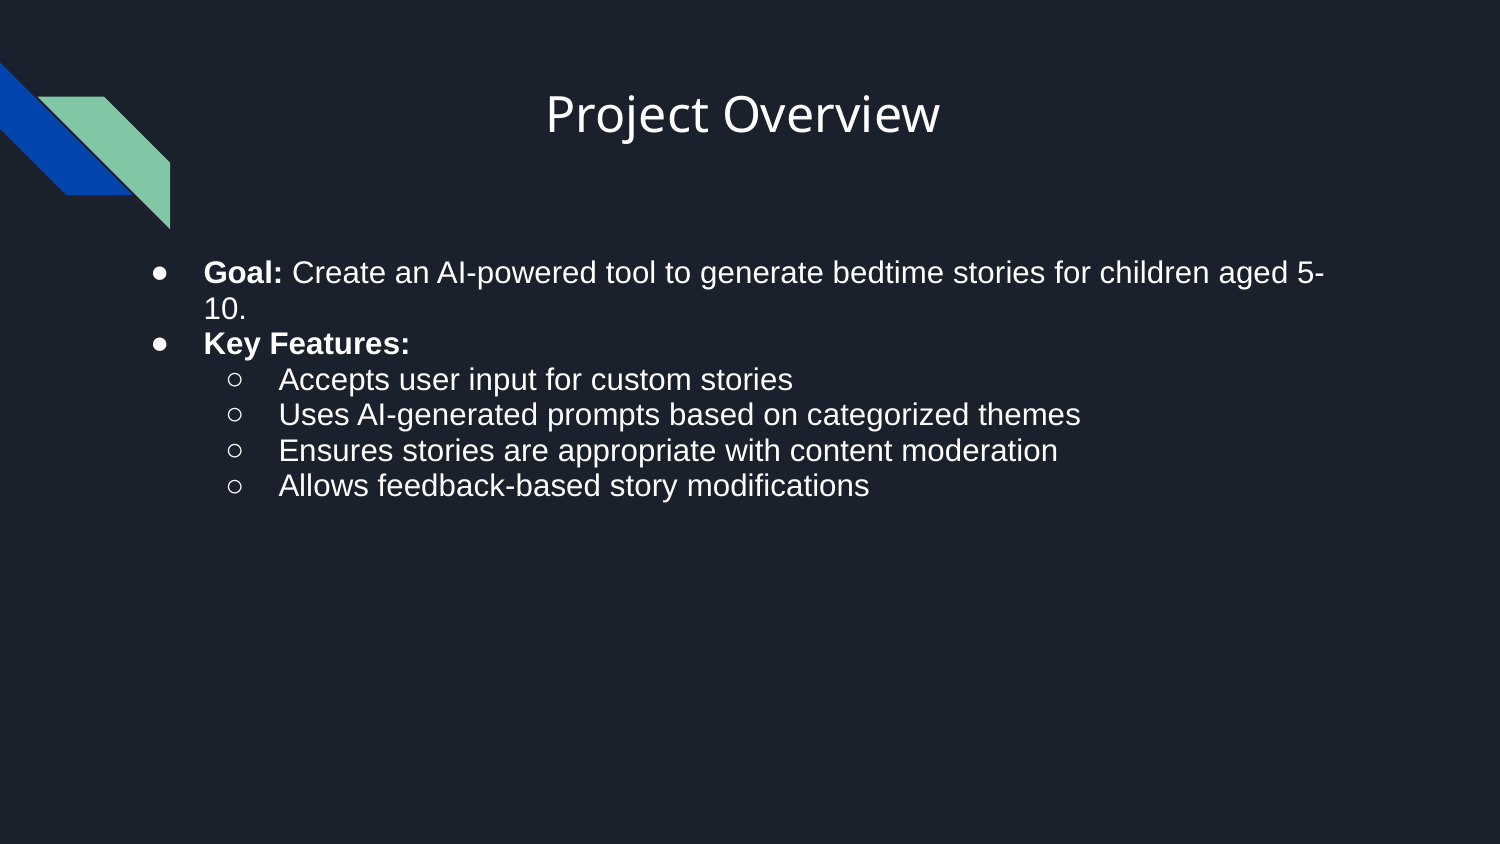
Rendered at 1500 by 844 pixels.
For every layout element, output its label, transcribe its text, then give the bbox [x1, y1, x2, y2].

list Goal: Create an AI-powered tool to generate bedtime stories for children aged 5-10. Key Features: Accepts user input for custom stories Uses AI-generated prompts based on categorized themes Ensures stories are appropriate with content moderation Allows feedback-based story modifications [113, 240, 1346, 613]
title Project Overview [499, 67, 987, 218]
